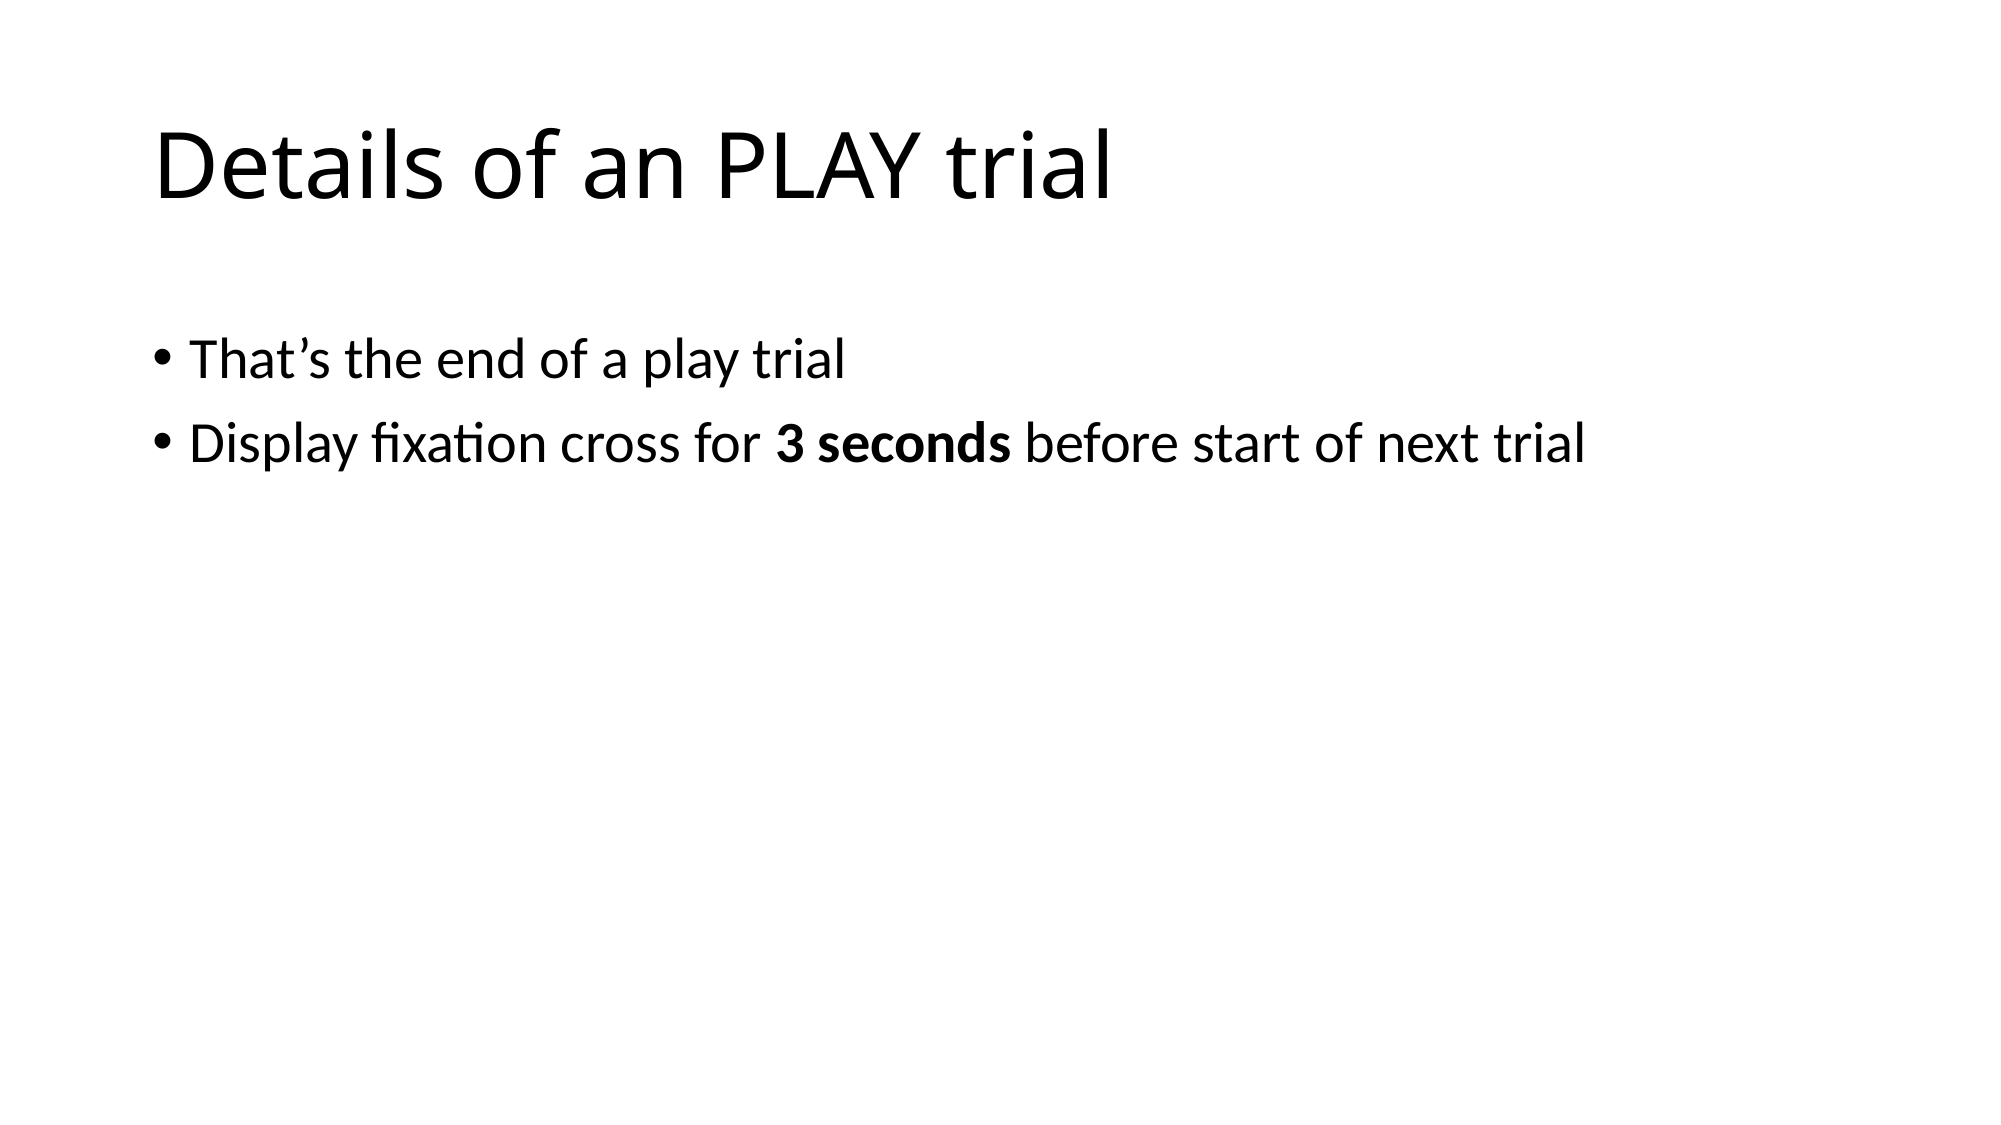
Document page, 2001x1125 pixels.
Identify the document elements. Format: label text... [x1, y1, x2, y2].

list That’s the end of a play trial Display fixation cross for 3 seconds before start of next trial [137, 320, 1941, 1014]
title Details of an PLAY trial [137, 59, 1863, 278]
